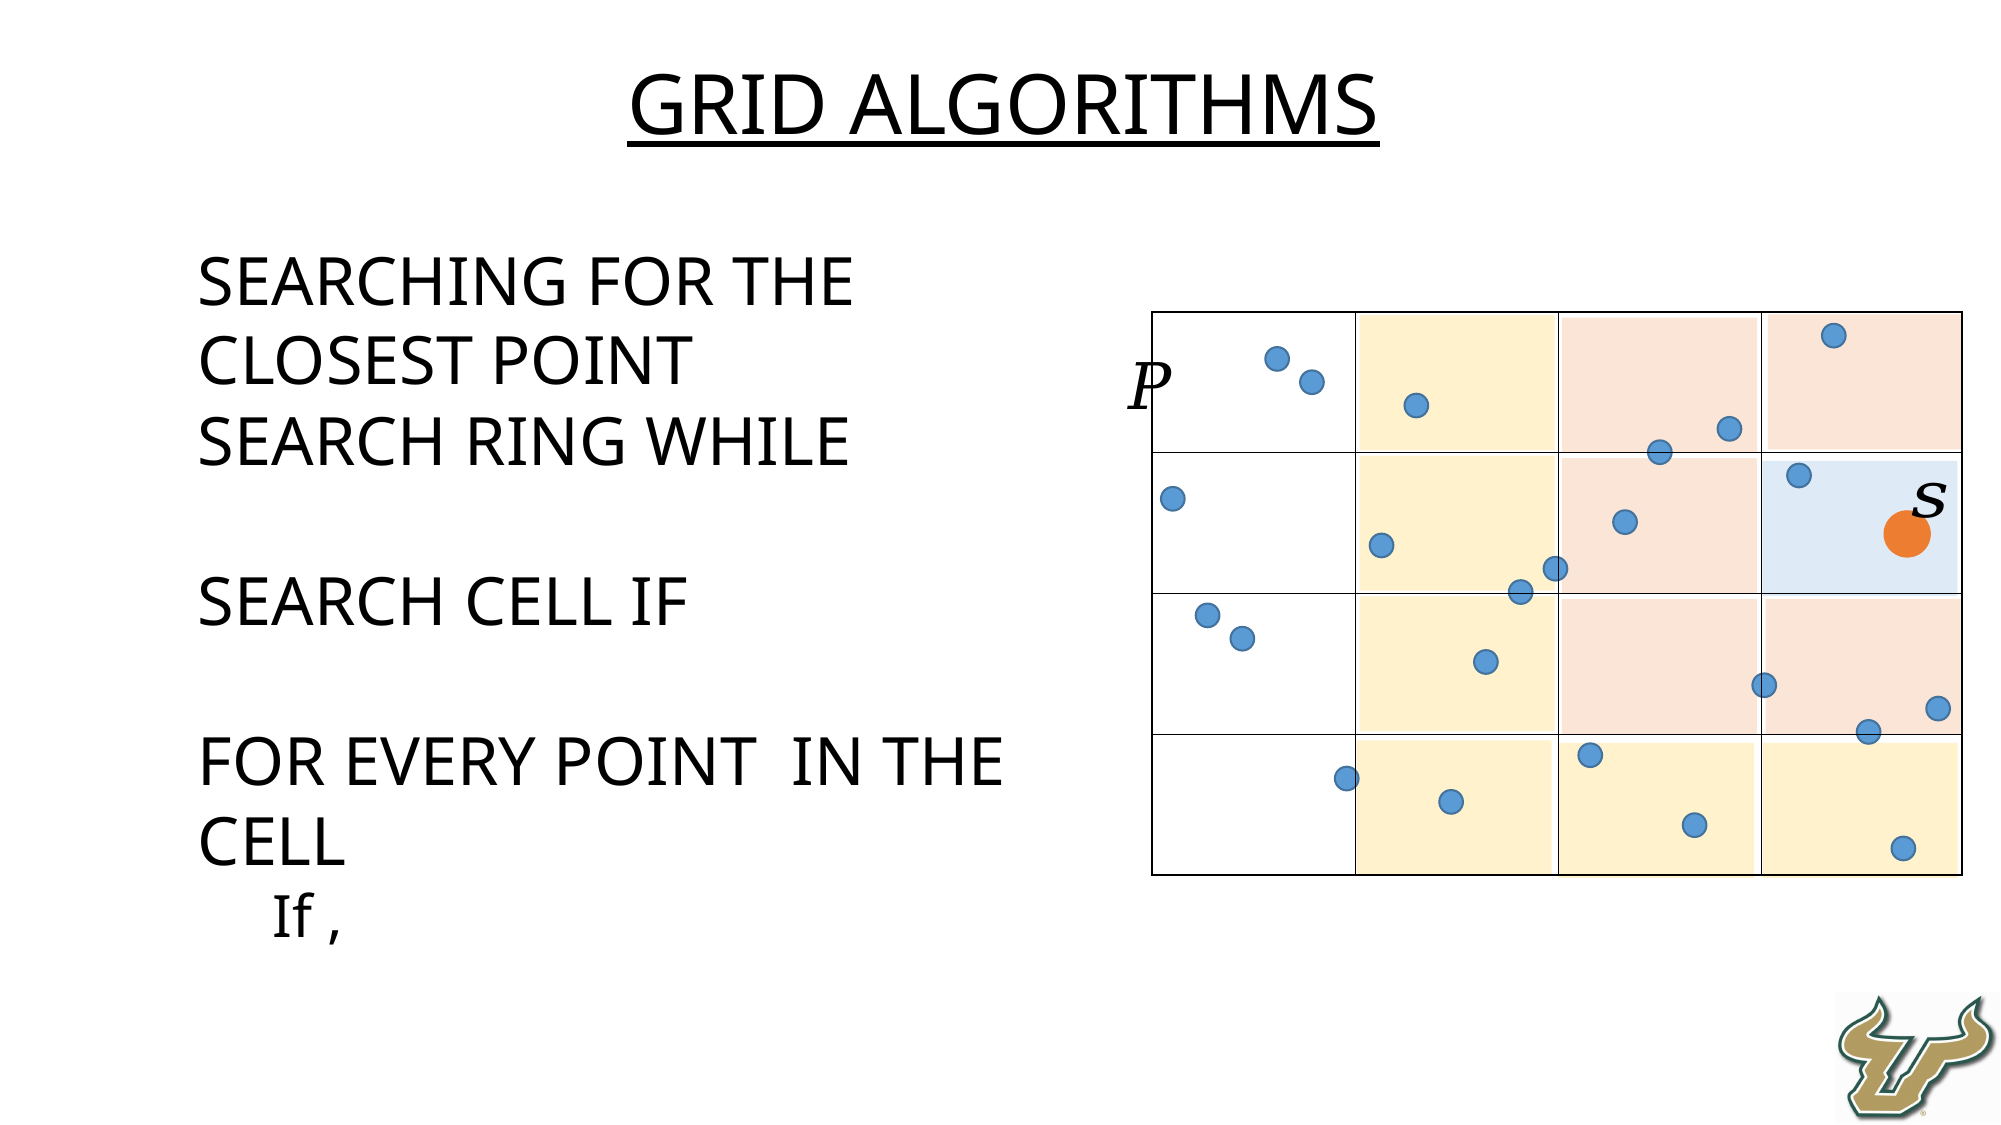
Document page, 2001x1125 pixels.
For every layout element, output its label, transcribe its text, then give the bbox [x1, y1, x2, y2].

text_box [1124, 312, 1963, 875]
picture [1835, 992, 2000, 1124]
list Grid Algorithms [261, 43, 1739, 172]
